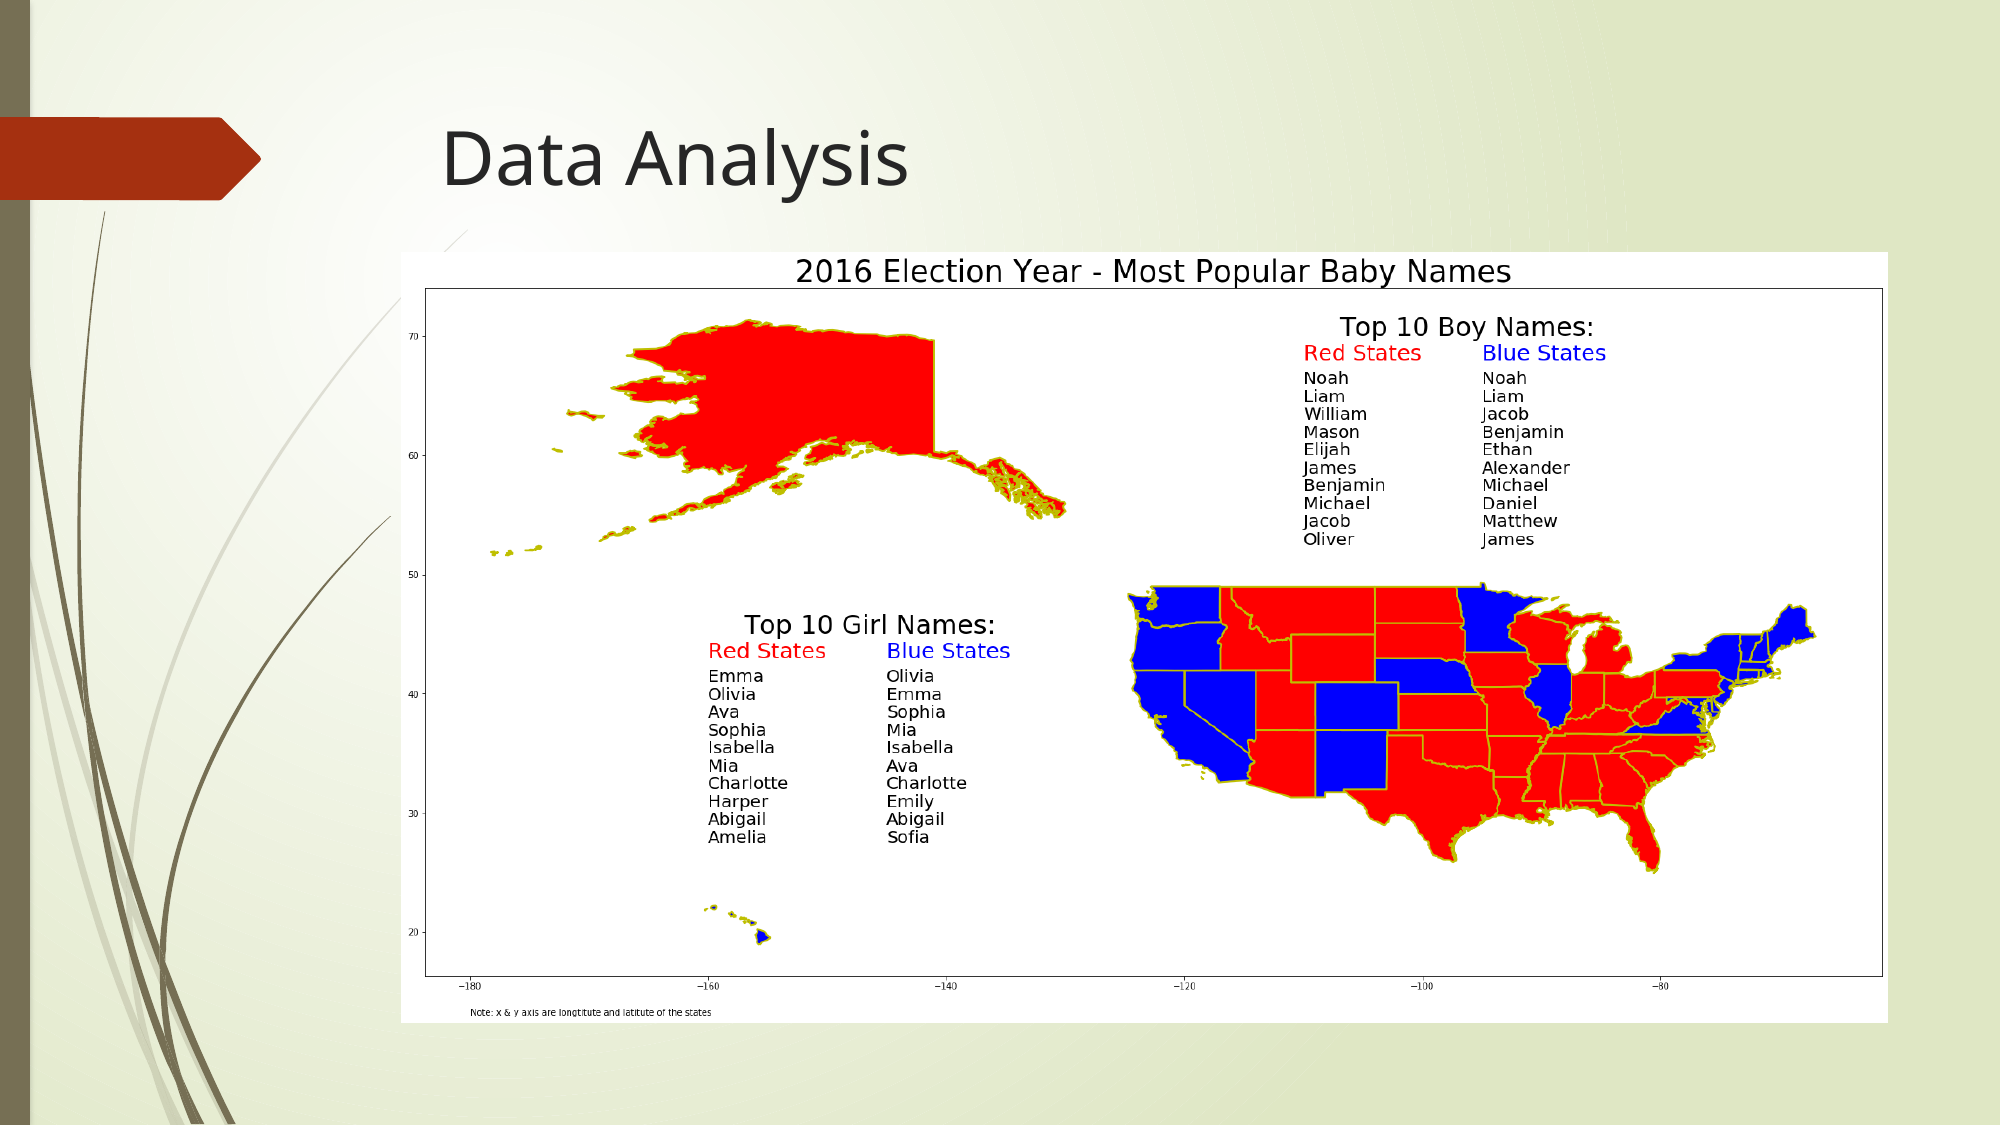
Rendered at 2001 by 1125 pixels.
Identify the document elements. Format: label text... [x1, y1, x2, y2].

title Data Analysis [425, 102, 1888, 252]
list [401, 252, 1889, 1023]
